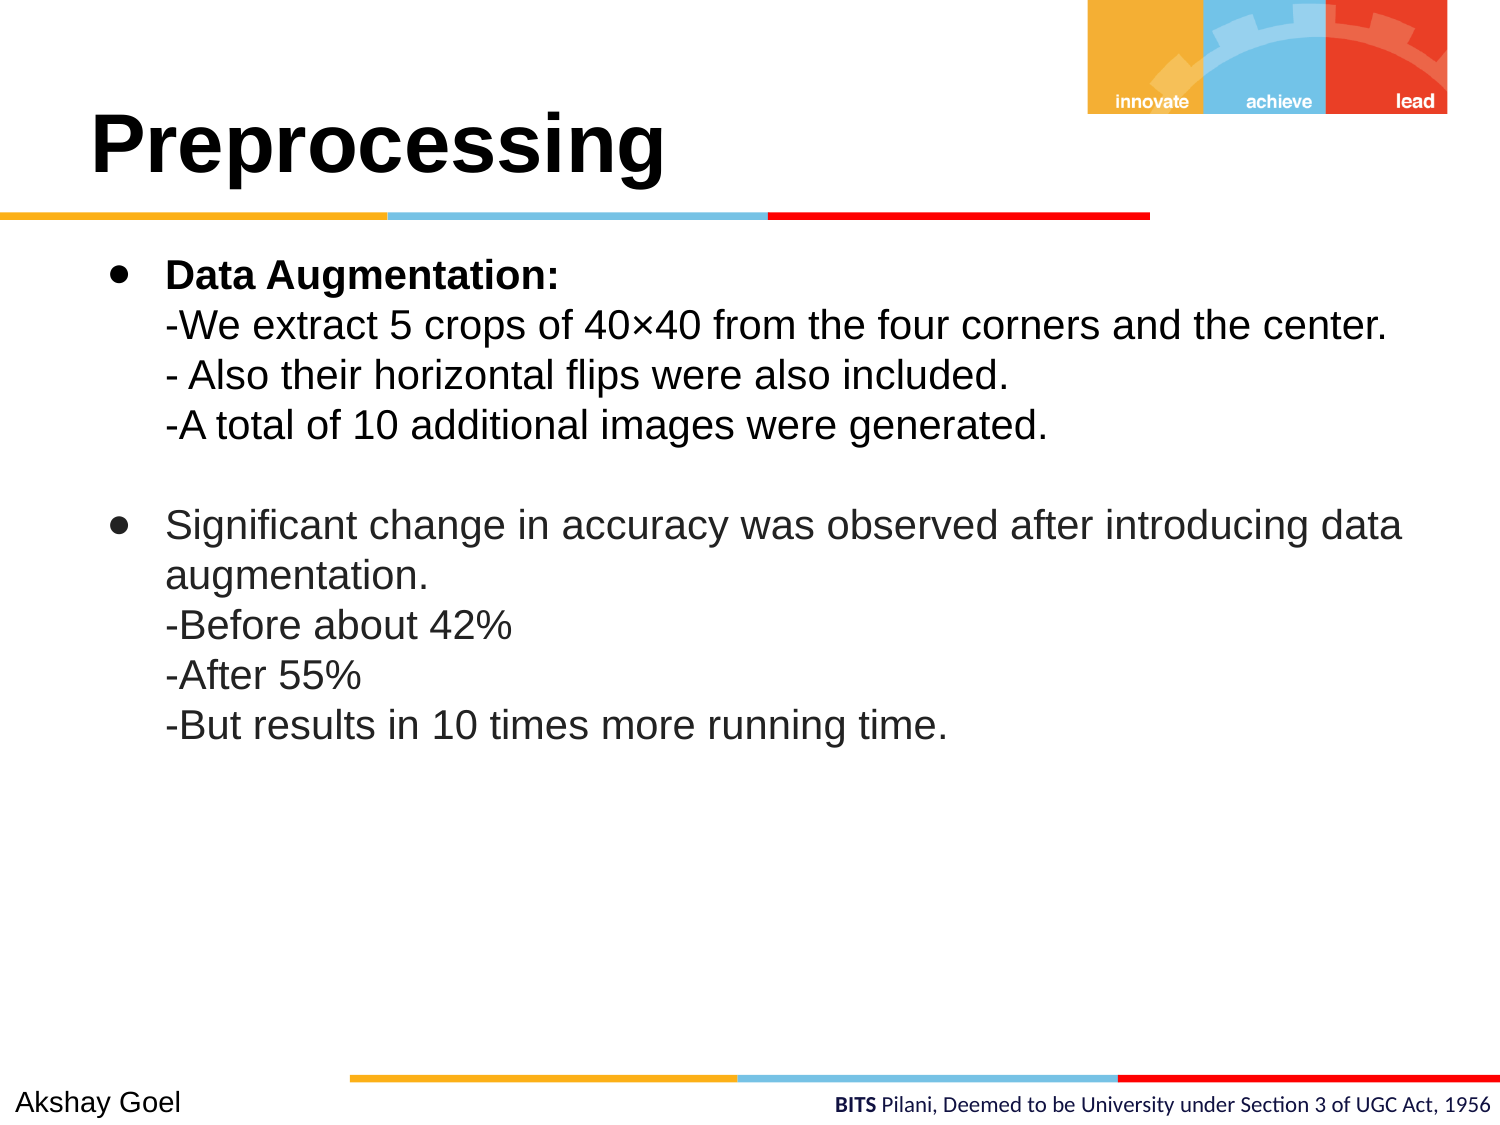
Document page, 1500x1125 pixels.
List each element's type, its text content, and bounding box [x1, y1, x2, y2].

title Preprocessing [75, 45, 1425, 232]
text_box Akshay Goel [0, 1068, 467, 1125]
picture [1087, 0, 1448, 114]
list Data Augmentation: -We extract 5 crops of 40×40 from the four corners and the center. - Also their horizontal flips were also included. -A total of 10 additional images were generated. Significant change in accuracy was observed after introducing data augmentation. -Before about 42% -After 55% -But results in 10 times more running time. [75, 232, 1425, 1005]
